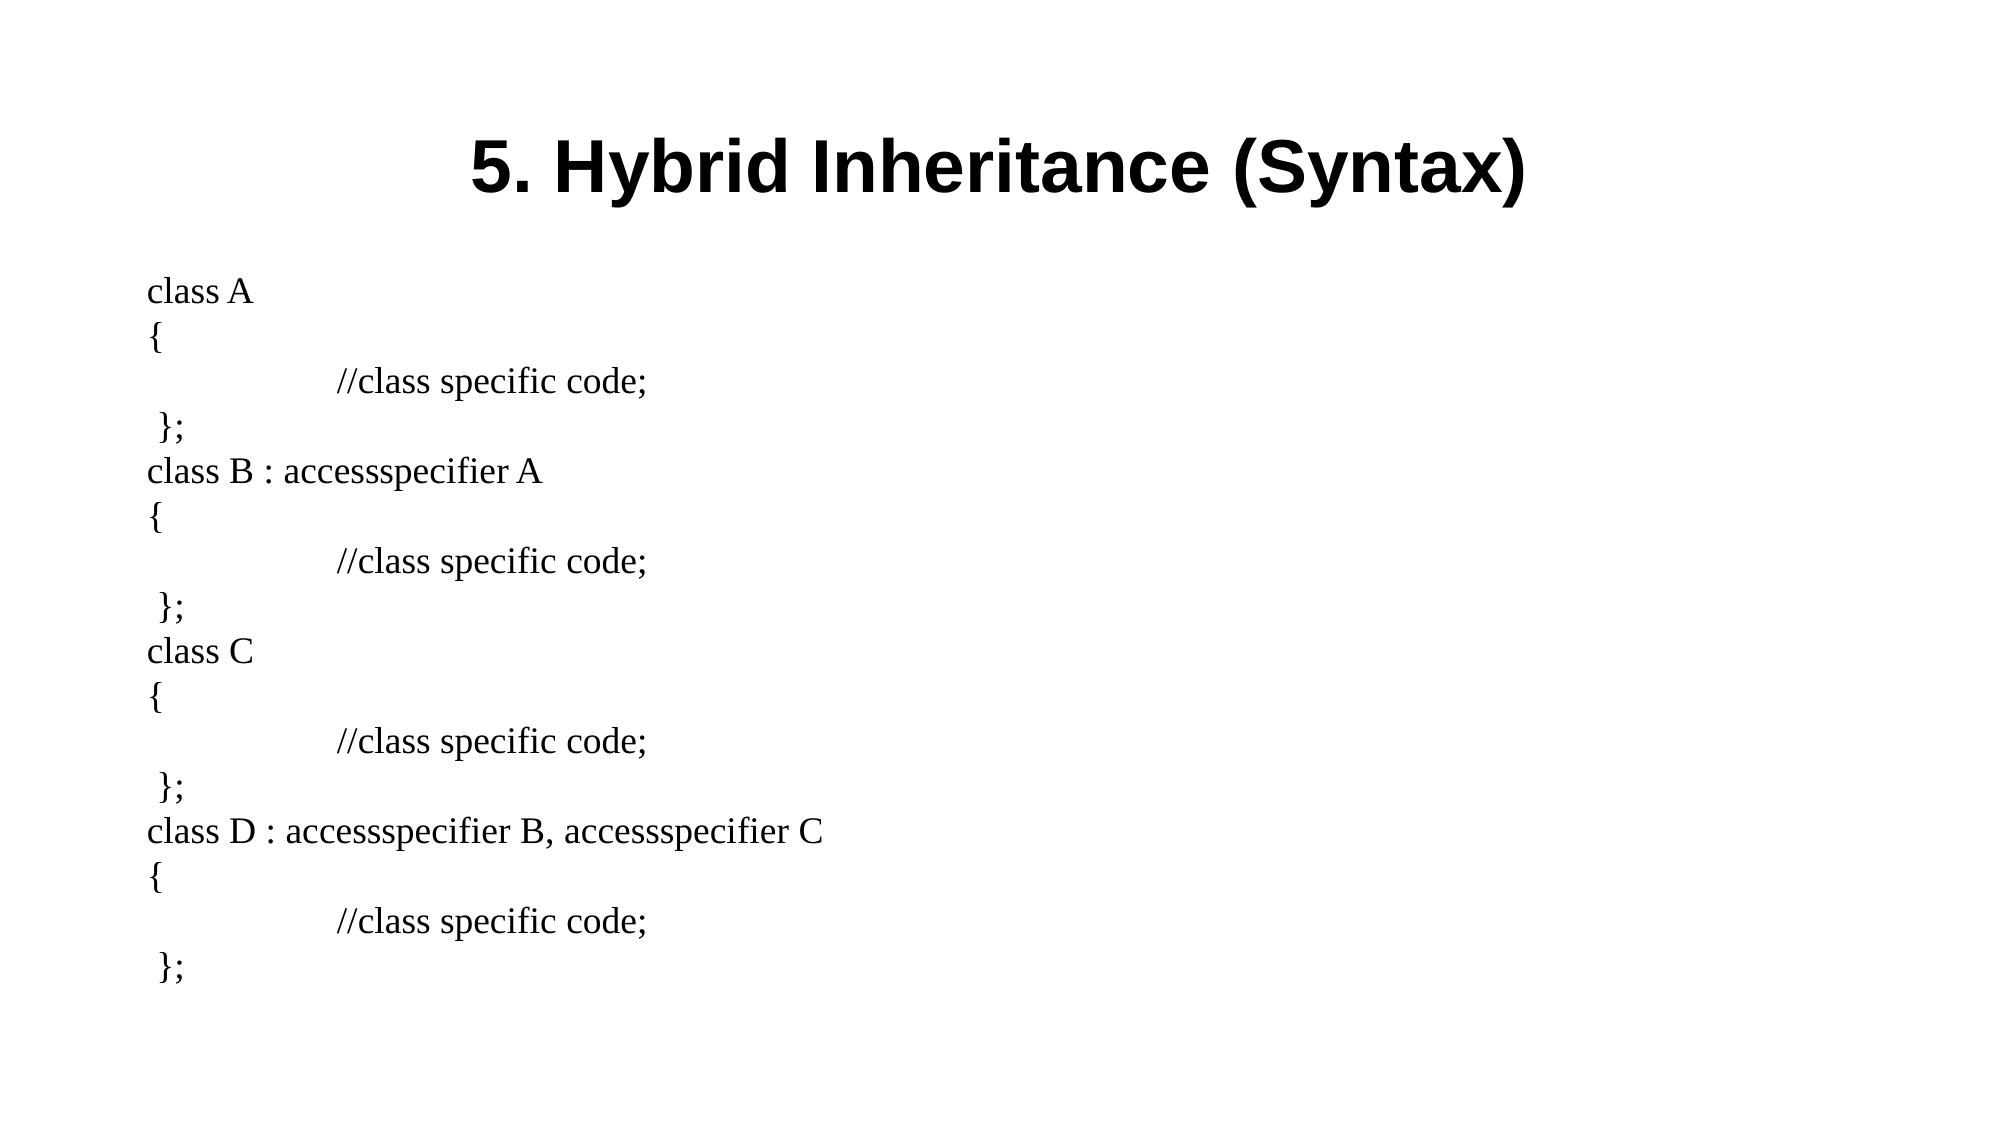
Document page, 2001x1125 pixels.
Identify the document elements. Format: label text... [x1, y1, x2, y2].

text_box 5. Hybrid Inheritance (Syntax) [455, 65, 1544, 216]
text_box class A { //class specific code; }; class B : accessspecifier A { //class specific code; }; class C { //class specific code; }; class D : accessspecifier B, accessspecifier C { //class specific code; }; [132, 258, 1916, 994]
